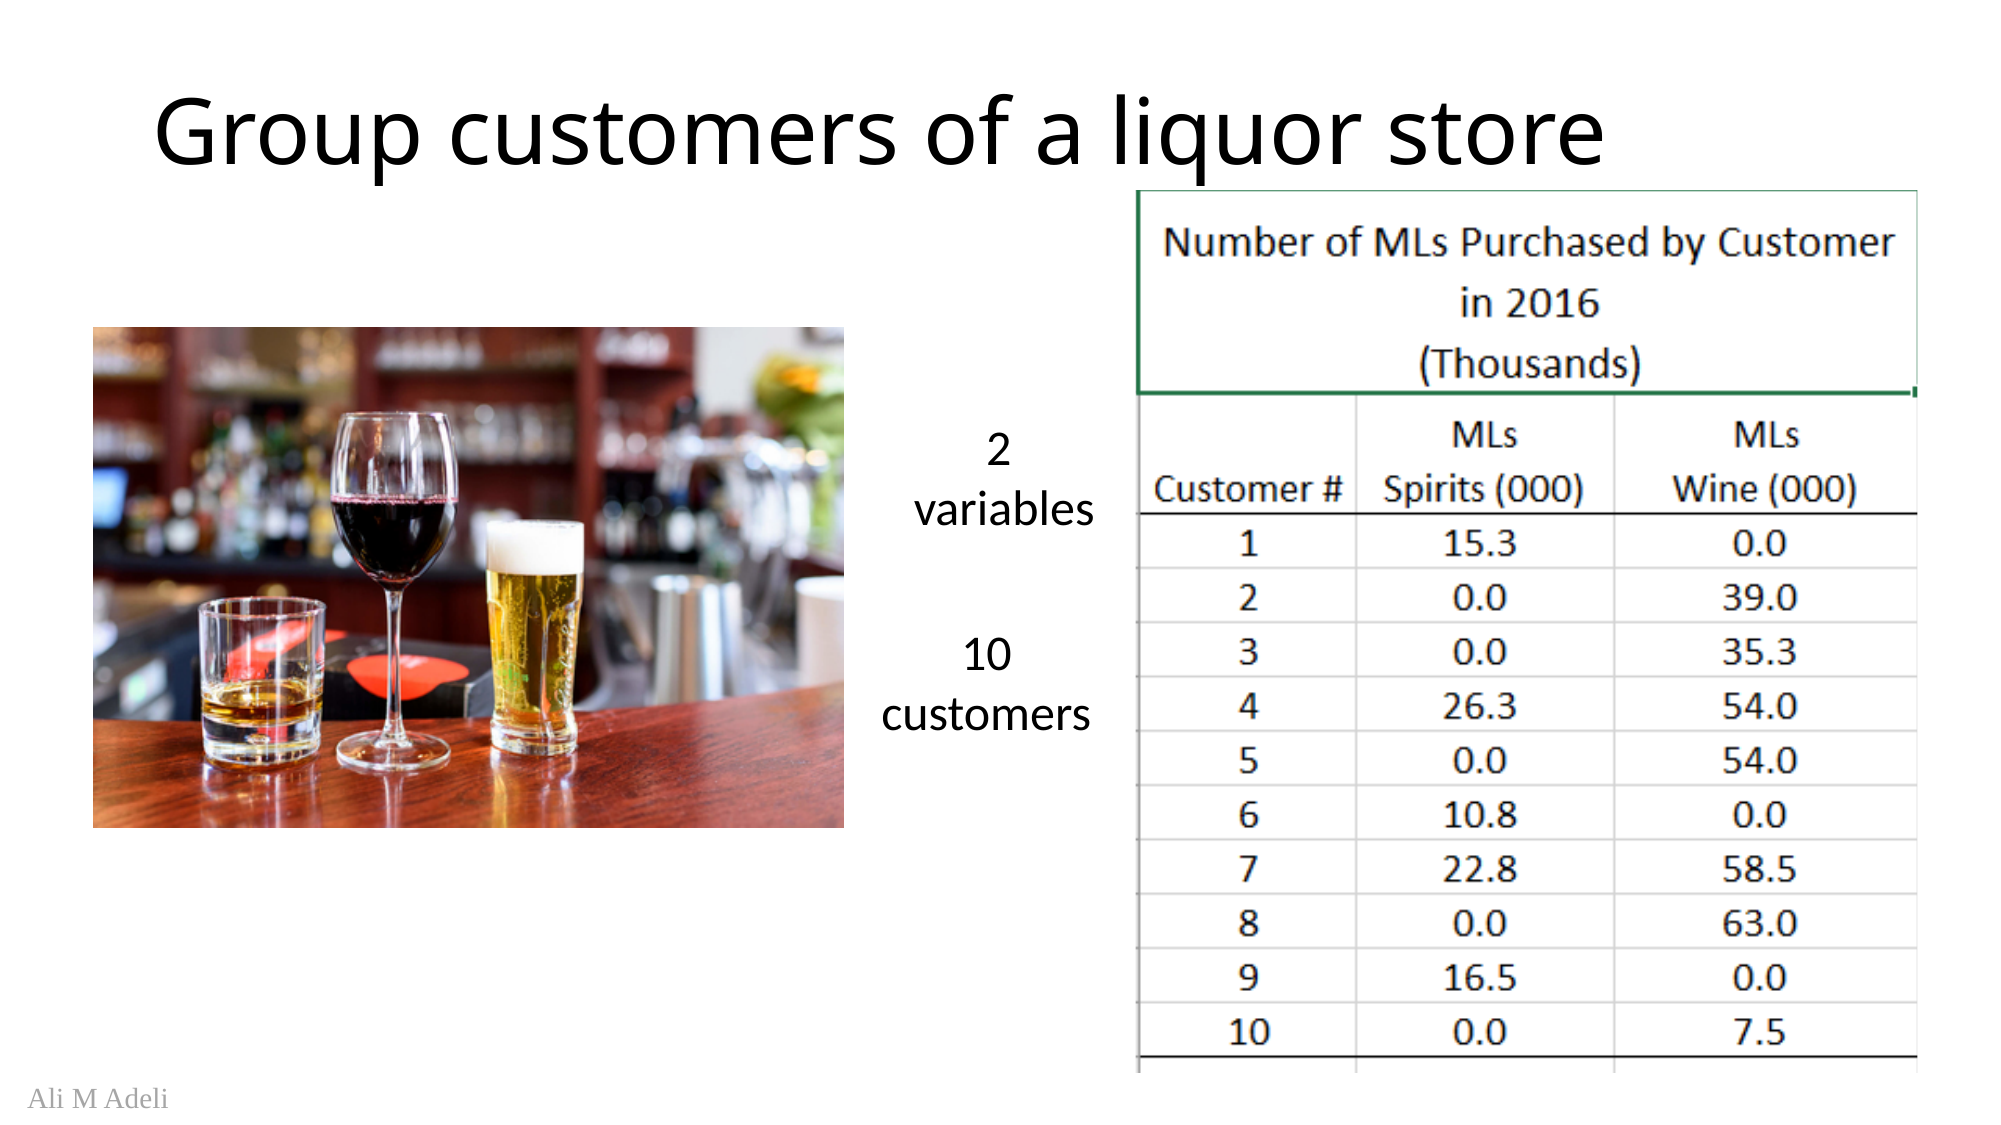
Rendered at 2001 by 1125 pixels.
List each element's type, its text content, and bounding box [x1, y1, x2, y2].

title Group customers of a liquor store [137, 59, 1863, 210]
picture [1135, 190, 1918, 1073]
text_box 2 variables [878, 408, 1130, 544]
picture [93, 327, 844, 828]
text_box 10 customers [860, 612, 1112, 748]
